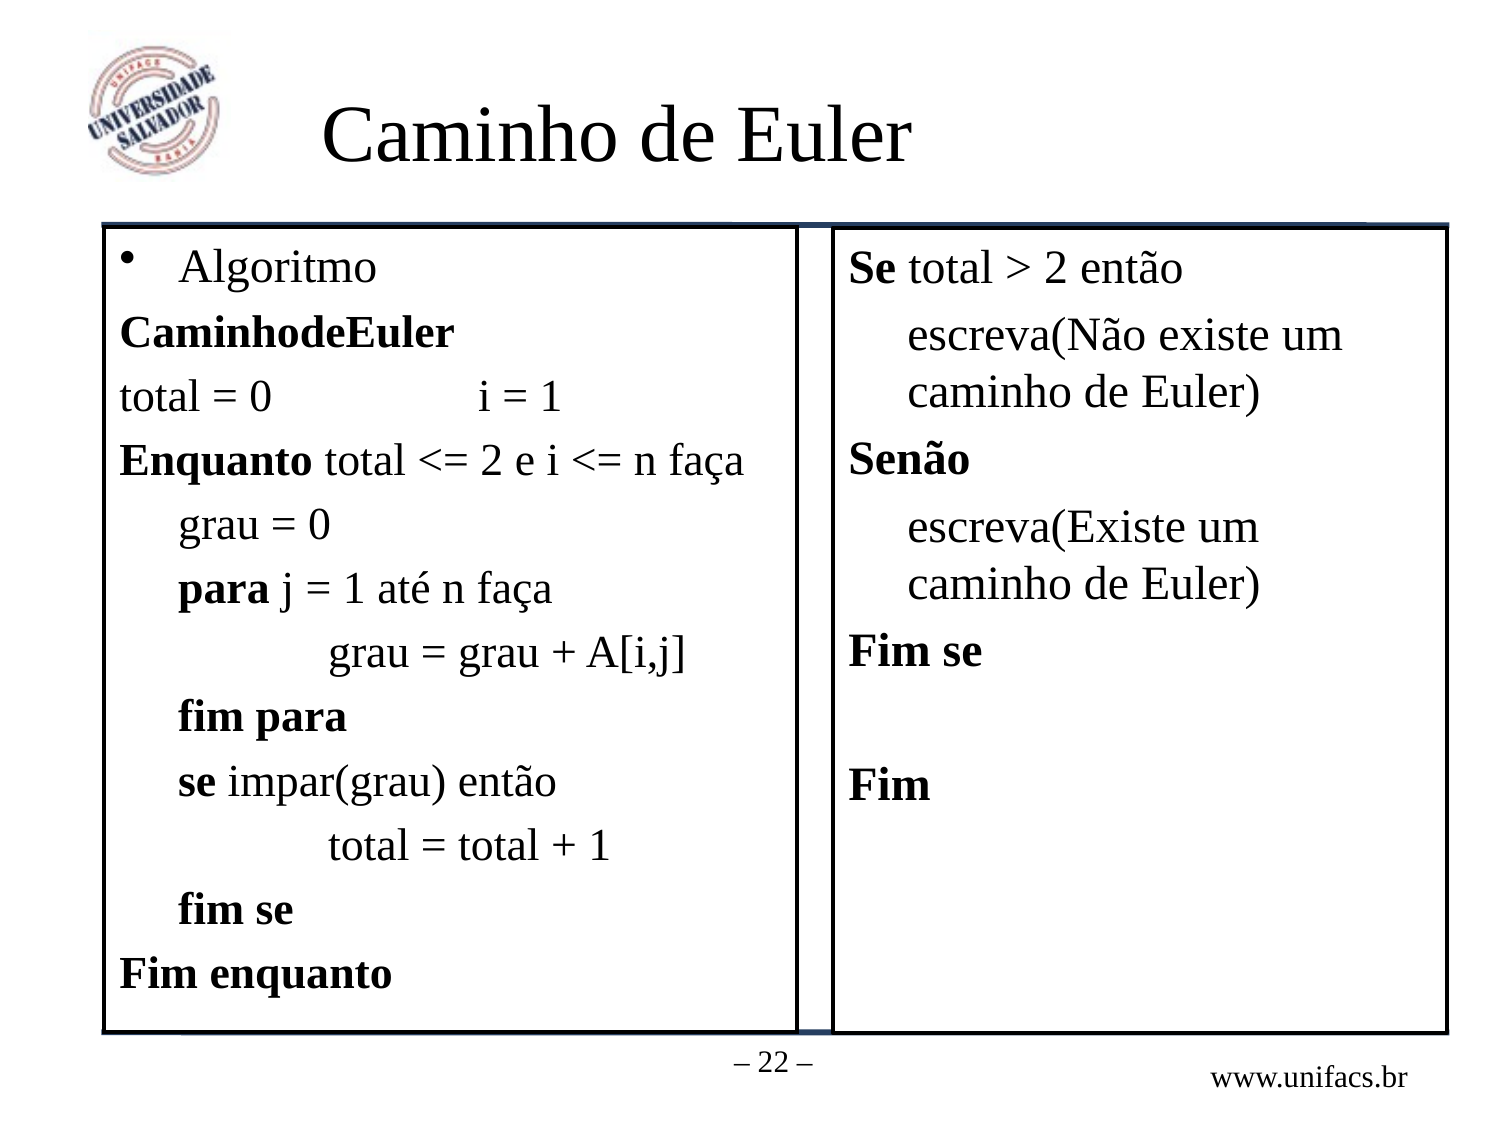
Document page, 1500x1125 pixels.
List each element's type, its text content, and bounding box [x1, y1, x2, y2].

slide_number – 22 – [598, 1033, 949, 1113]
list Algoritmo CaminhodeEuler total = 0 i = 1 Enquanto total <= 2 e i <= n faça grau = 0 para j = 1 até n faça grau = grau + A[i,j] fim para se impar(grau) então total = total + 1 fim se Fim enquanto [102, 225, 799, 1034]
title Caminho de Euler [305, 47, 1448, 210]
picture [88, 30, 231, 182]
text_box Se total > 2 então escreva(Não existe um caminho de Euler) Senão escreva(Existe um caminho de Euler) Fim se Fim [831, 226, 1449, 1035]
